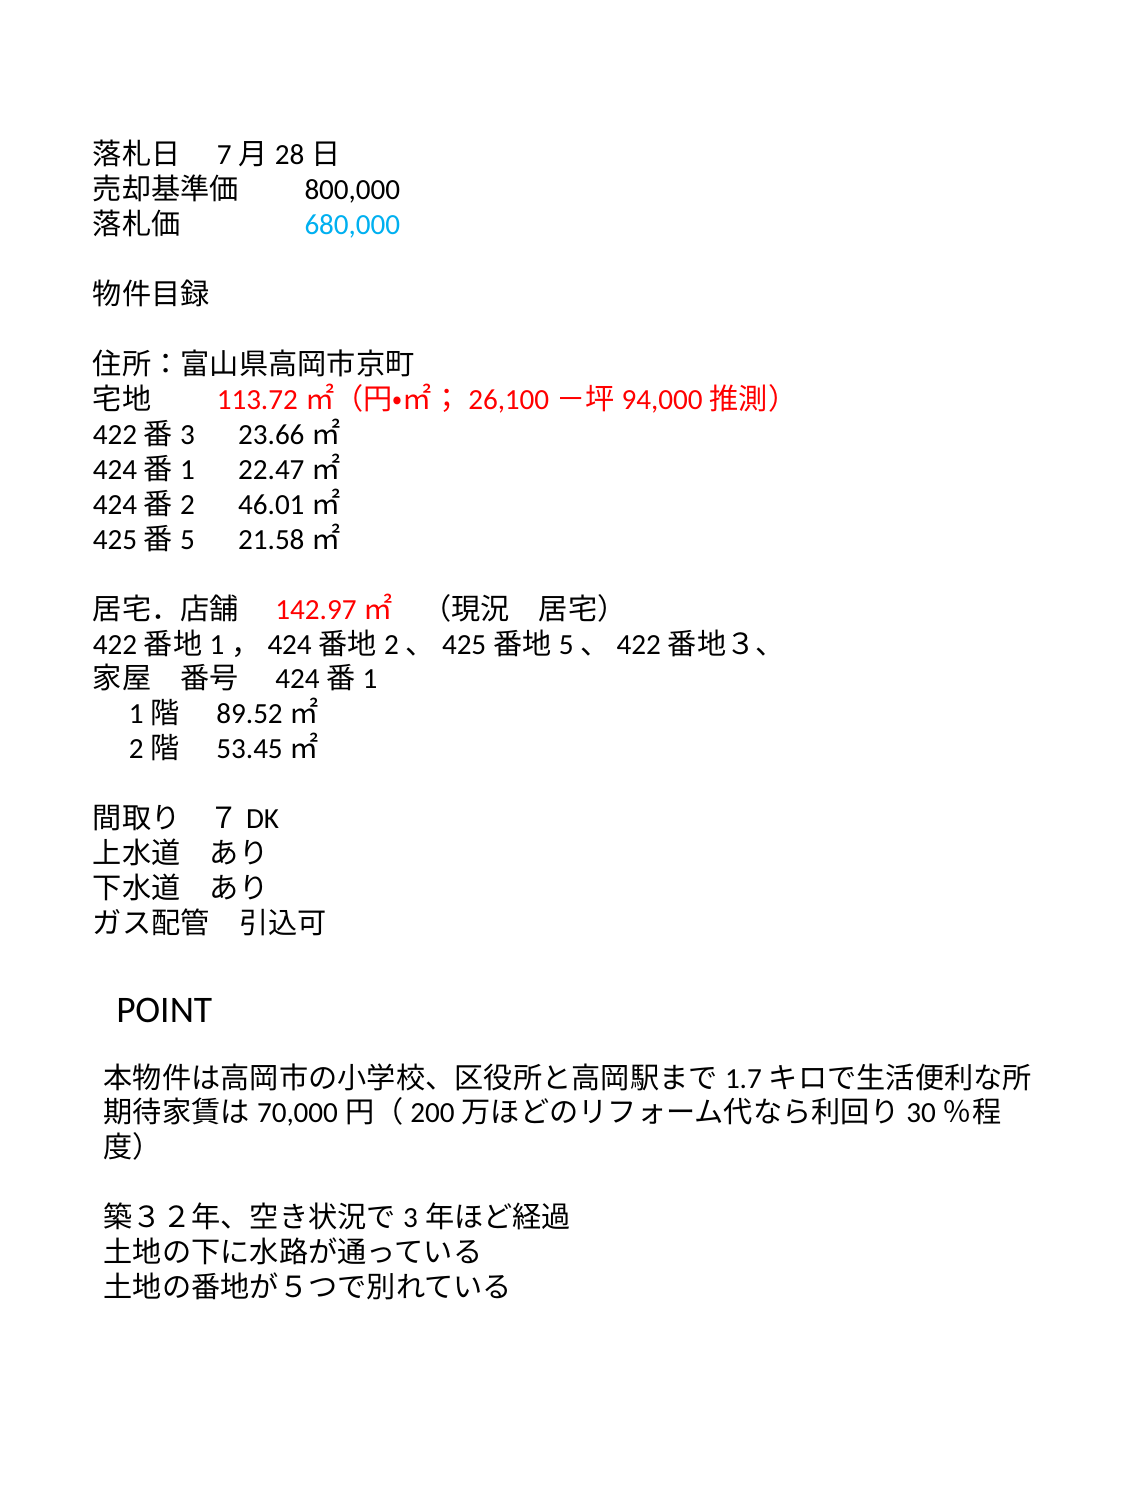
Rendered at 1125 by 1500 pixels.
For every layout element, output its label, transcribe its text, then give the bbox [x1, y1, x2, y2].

text_box 本物件は高岡市の小学校、区役所と高岡駅まで1.7キロで生活便利な所 期待家賃は70,000円（200万ほどのリフォーム代なら利回り30％程度） 築３２年、空き状況で3年ほど経過 土地の下に水路が通っている 土地の番地が５つで別れている [88, 1051, 1071, 1346]
text_box POINT [101, 978, 939, 1051]
text_box 落札日 7月28日 売却基準価 800,000 落札価 680,000 物件目録 住所：富山県高岡市京町 宅地 113.72㎡（円・㎡；26,100－坪94,000推測） 422番3 23.66㎡ 424番1 22.47㎡ 424番2 46.01㎡ 425番5 21.58㎡ 居宅．店舗 142.97㎡ （現況 居宅） 422番地1，424番地2、425番地5、422番地３、 家屋 番号 424番1 1階 89.52㎡ 2階 53.45㎡ 間取り ７DK 上水道 あり 下水道 あり ガス配管 引込可 [78, 128, 991, 992]
